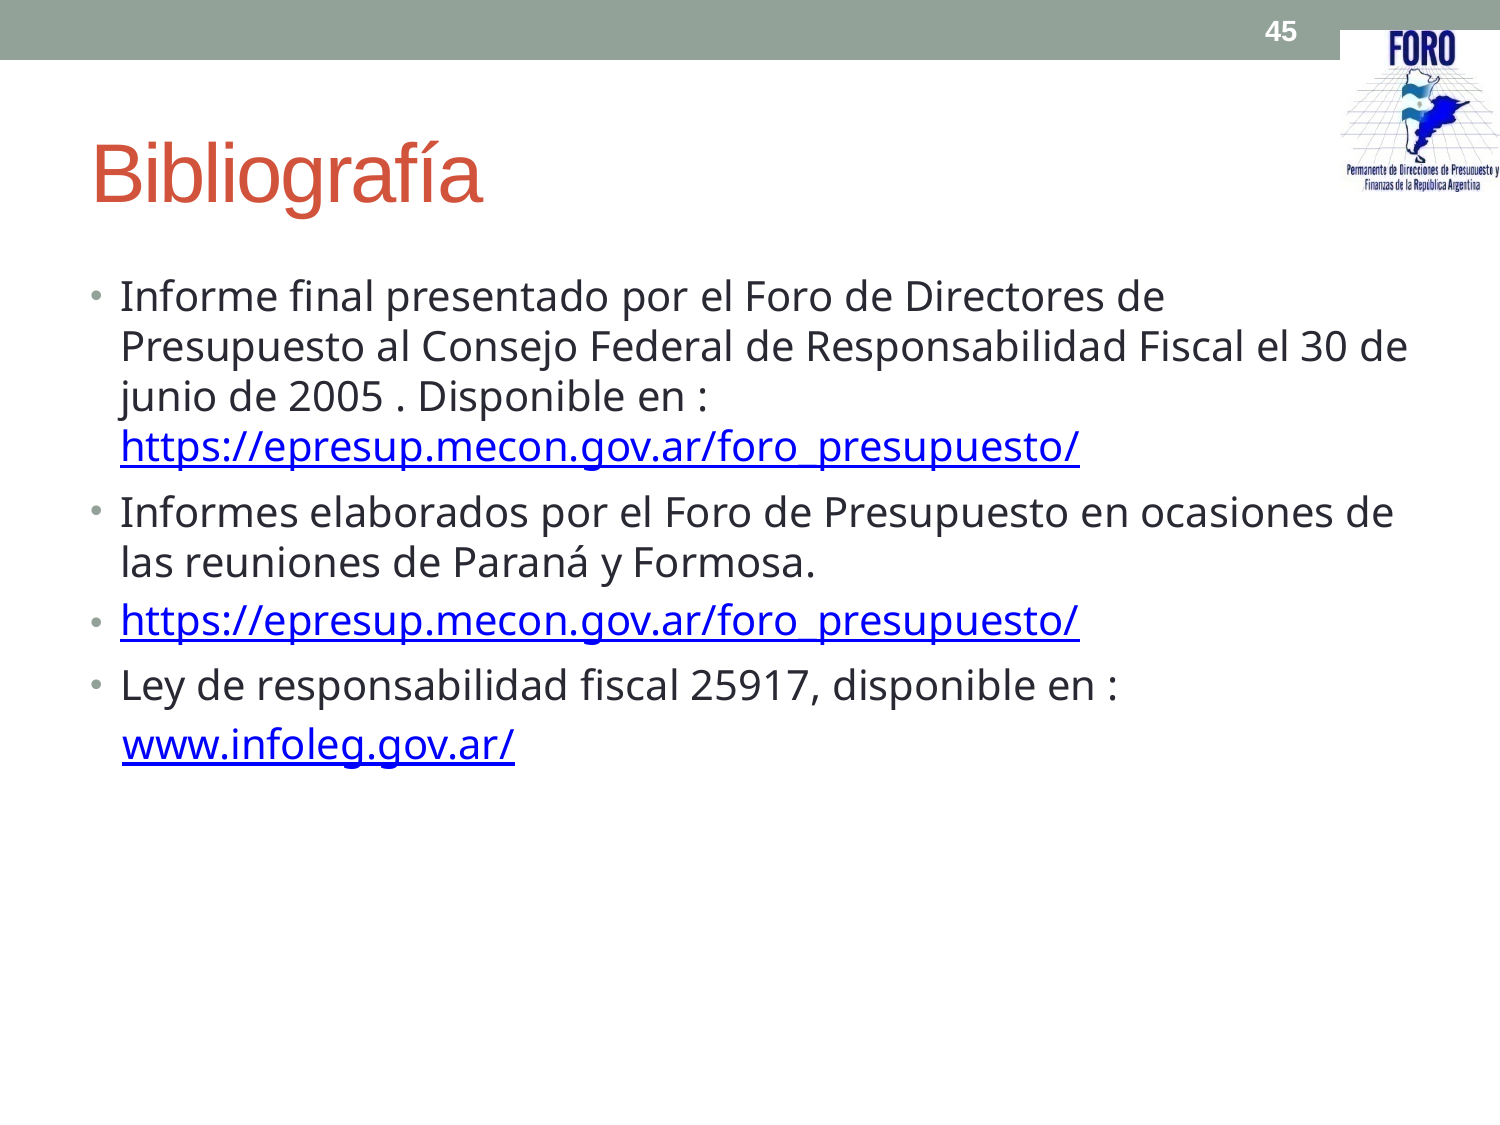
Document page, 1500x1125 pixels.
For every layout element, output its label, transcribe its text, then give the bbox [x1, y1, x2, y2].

list Informe final presentado por el Foro de Directores de Presupuesto al Consejo Federal de Responsabilidad Fiscal el 30 de junio de 2005 . Disponible en : https://epresup.mecon.gov.ar/foro_presupuesto/ Informes elaborados por el Foro de Presupuesto en ocasiones de las reuniones de Paraná y Formosa. https://epresup.mecon.gov.ar/foro_presupuesto/ Ley de responsabilidad fiscal 25917, disponible en : www.infoleg.gov.ar/ [75, 262, 1425, 1063]
title Bibliografía [75, 87, 1425, 250]
slide_number 45 [1250, 3, 1425, 57]
picture [1340, 30, 1500, 192]
